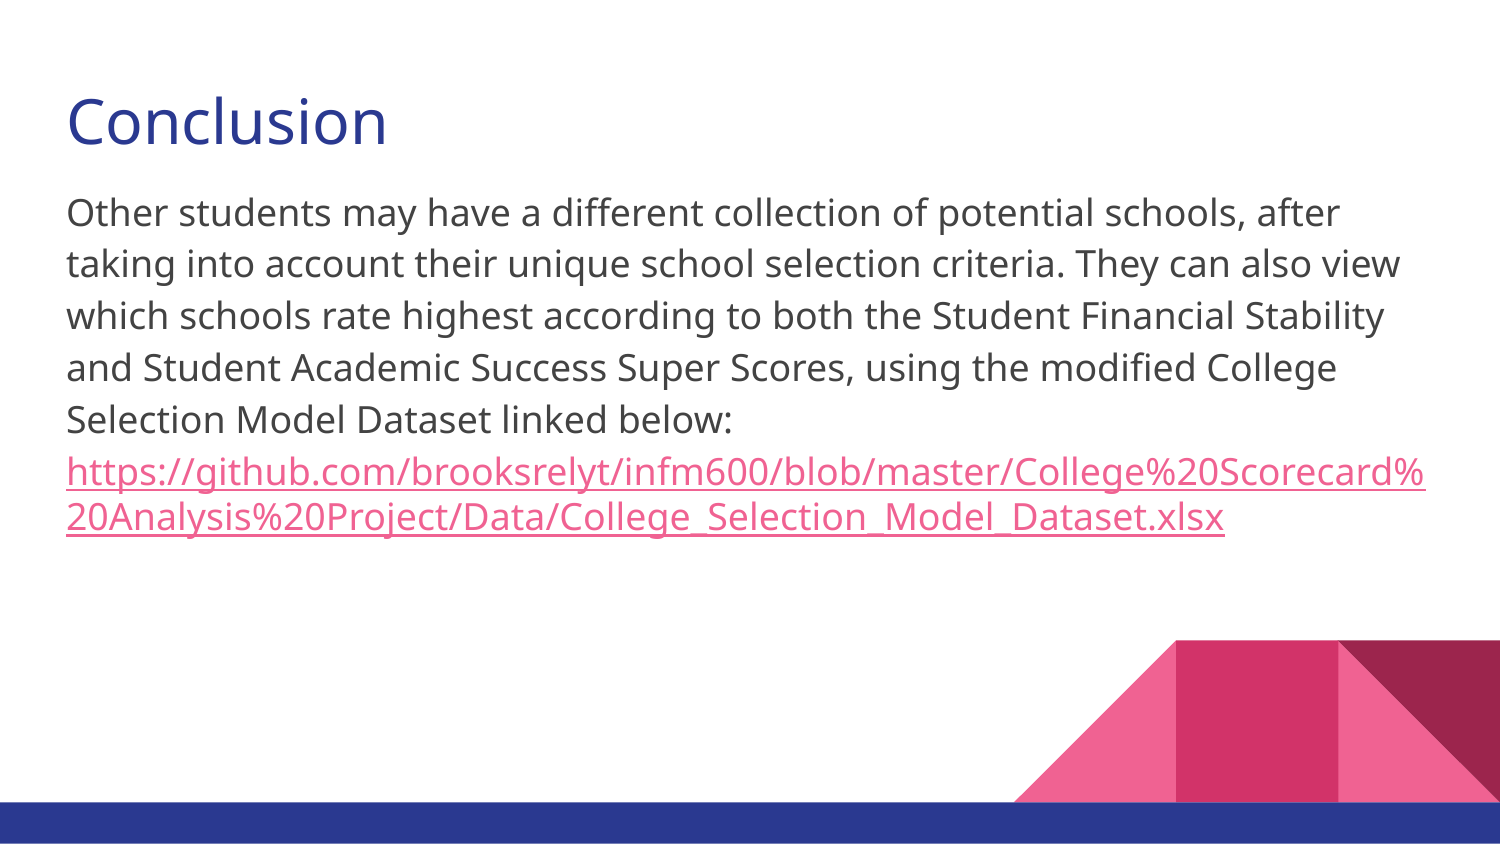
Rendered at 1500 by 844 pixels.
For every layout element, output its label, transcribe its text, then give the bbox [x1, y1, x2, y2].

list Other students may have a different collection of potential schools, after taking into account their unique school selection criteria. They can also view which schools rate highest according to both the Student Financial Stability and Student Academic Success Super Scores, using the modified College Selection Model Dataset linked below: https://github.com/brooksrelyt/infm600/blob/master/College%20Scorecard%20Analysis%20Project/Data/College_Selection_Model_Dataset.xlsx [51, 166, 1449, 750]
title Conclusion [51, 67, 1449, 166]
